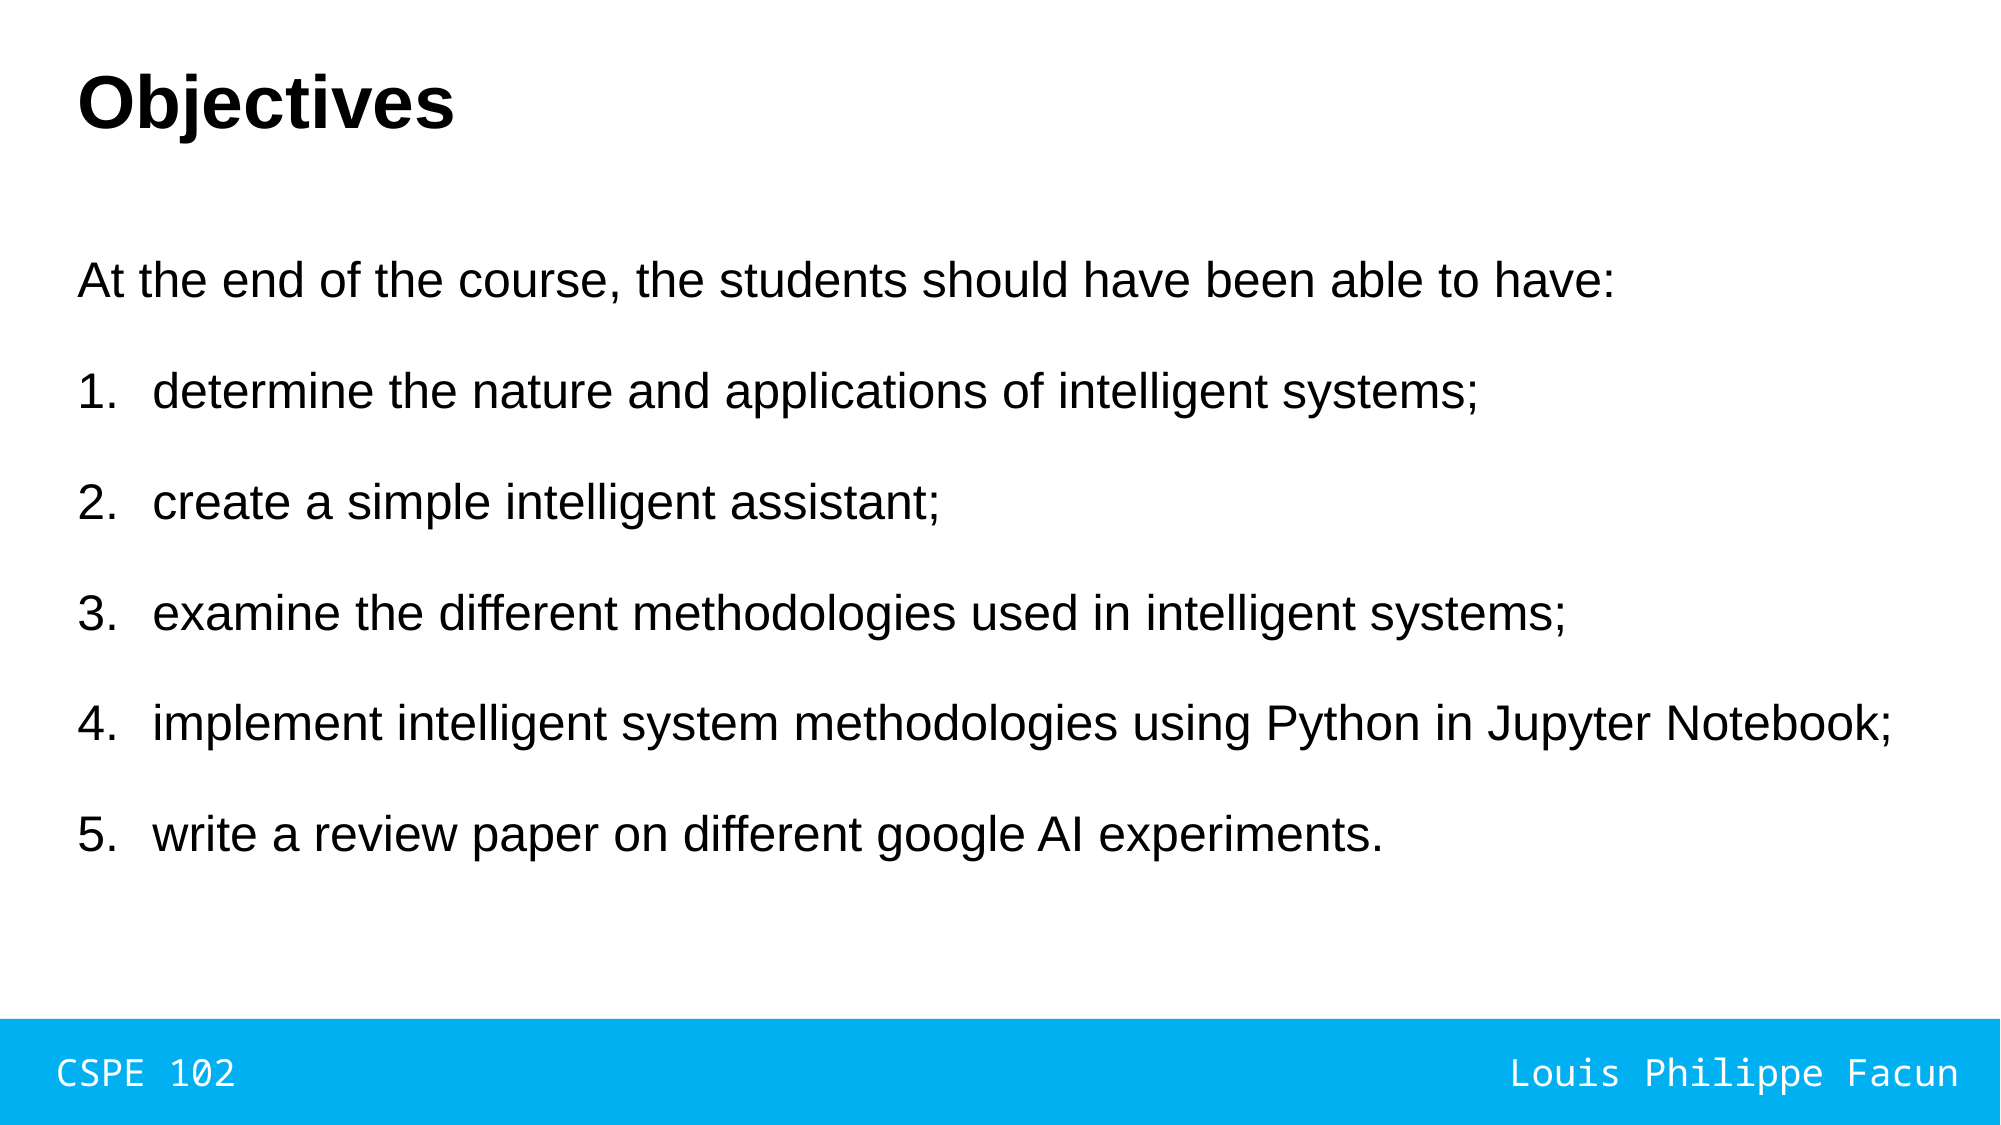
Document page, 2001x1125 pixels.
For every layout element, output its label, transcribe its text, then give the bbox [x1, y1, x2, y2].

title Objectives [62, 60, 1942, 149]
text_box CSPE 102 [41, 1041, 572, 1102]
text_box [0, 1018, 2000, 1125]
list At the end of the course, the students should have been able to have: determine the nature and applications of intelligent systems; create a simple intelligent assistant; examine the different methodologies used in intelligent systems; implement intelligent system methodologies using Python in Jupyter Notebook; write a review paper on different google AI experiments. [62, 209, 1942, 1018]
text_box Louis Philippe Facun [1443, 1041, 1974, 1102]
